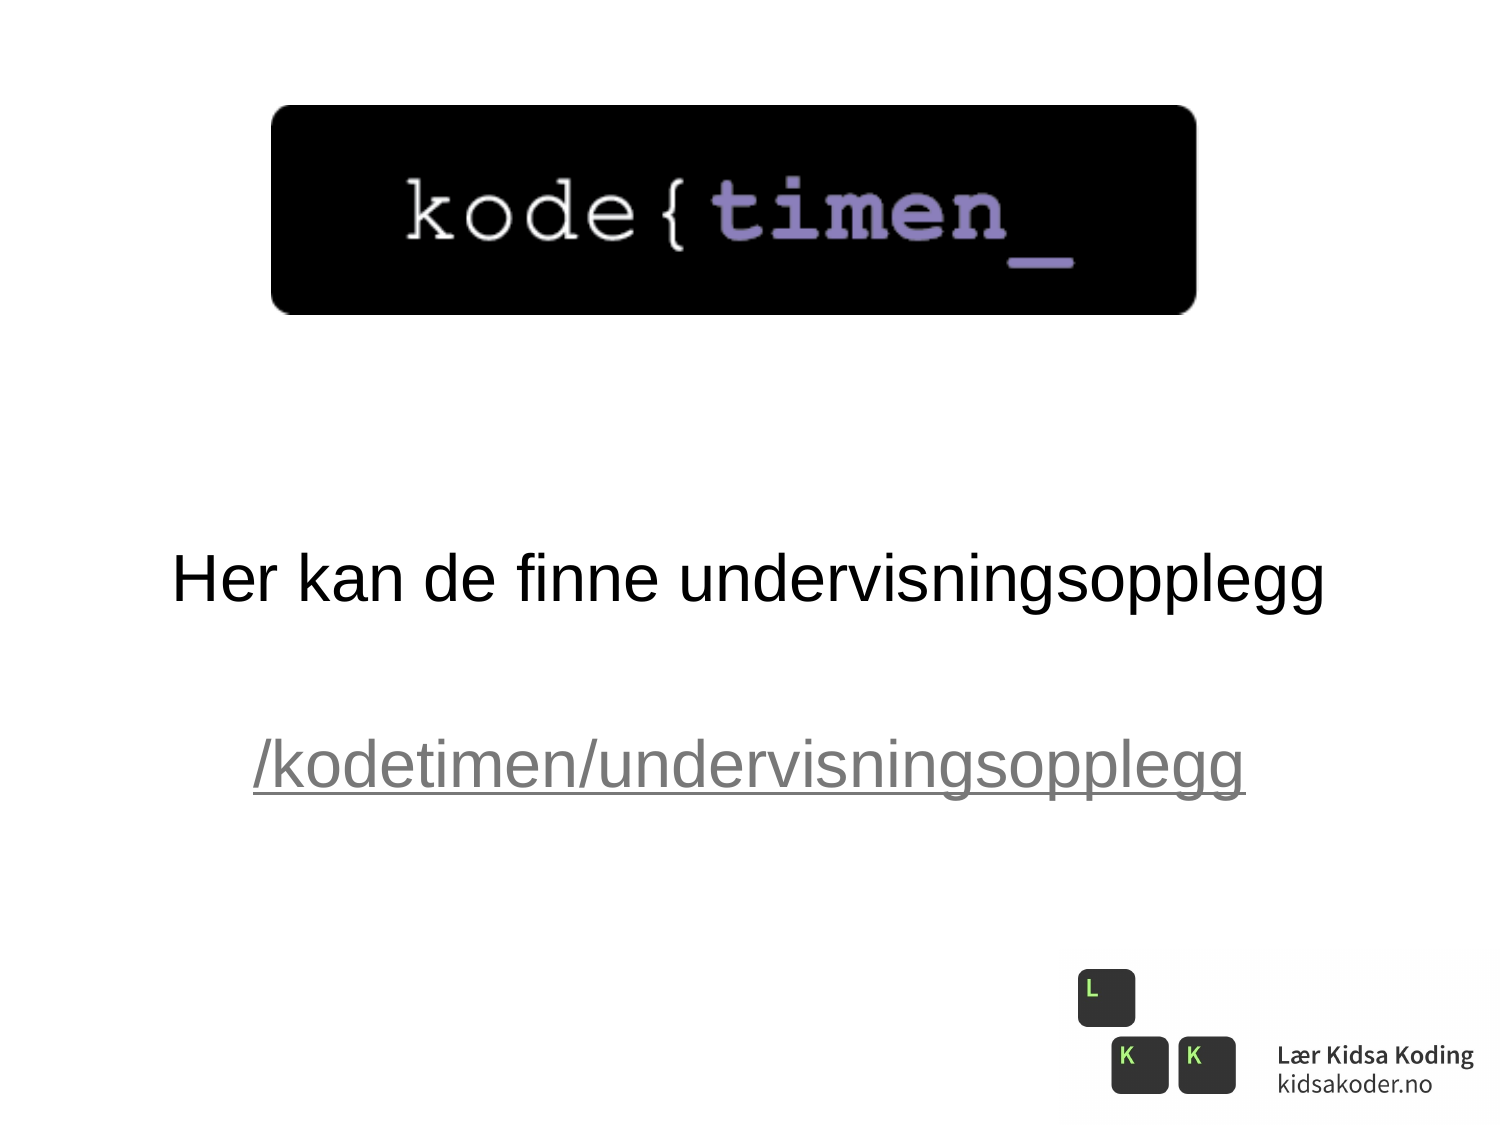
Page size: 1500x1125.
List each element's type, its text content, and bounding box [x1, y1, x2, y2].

picture [271, 105, 1200, 315]
text_box Her kan de finne undervisningsopplegg /kodetimen/undervisningsopplegg [76, 527, 1423, 1024]
picture [1059, 949, 1500, 1125]
